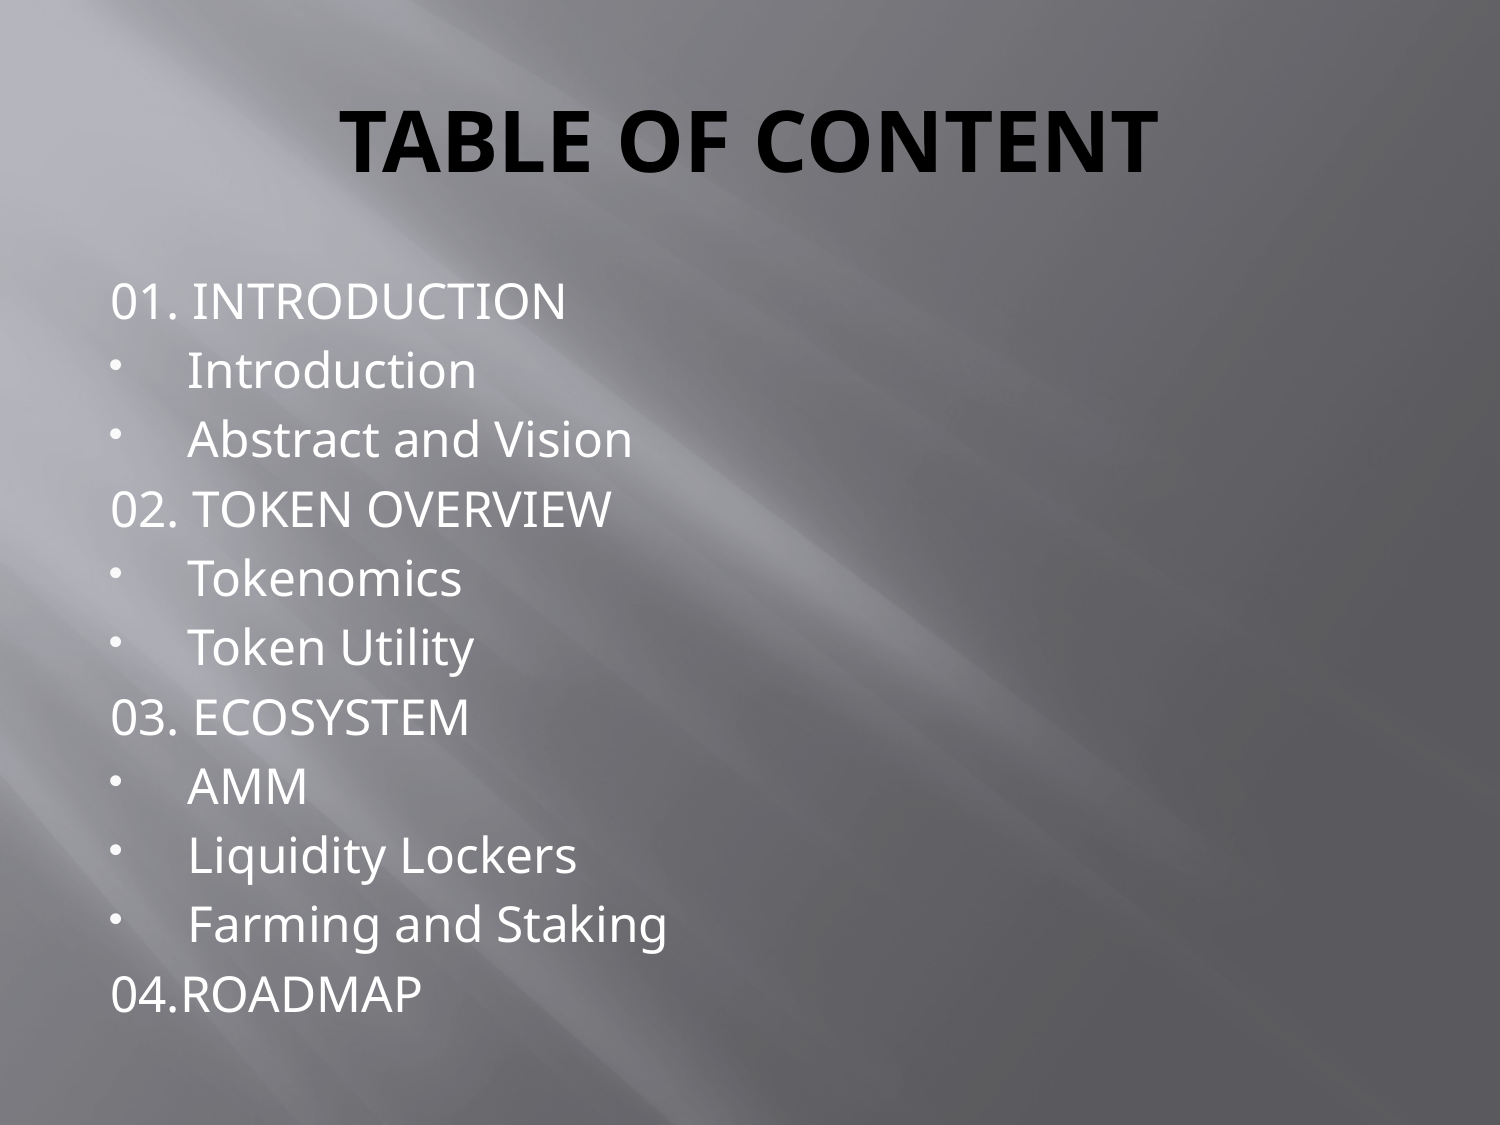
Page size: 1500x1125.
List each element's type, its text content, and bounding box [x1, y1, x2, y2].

list 01. INTRODUCTION Introduction Abstract and Vision 02. TOKEN OVERVIEW Tokenomics Token Utility 03. ECOSYSTEM AMM Liquidity Lockers Farming and Staking 04.ROADMAP [75, 262, 1425, 1035]
title TABLE OF CONTENT [75, 45, 1425, 233]
